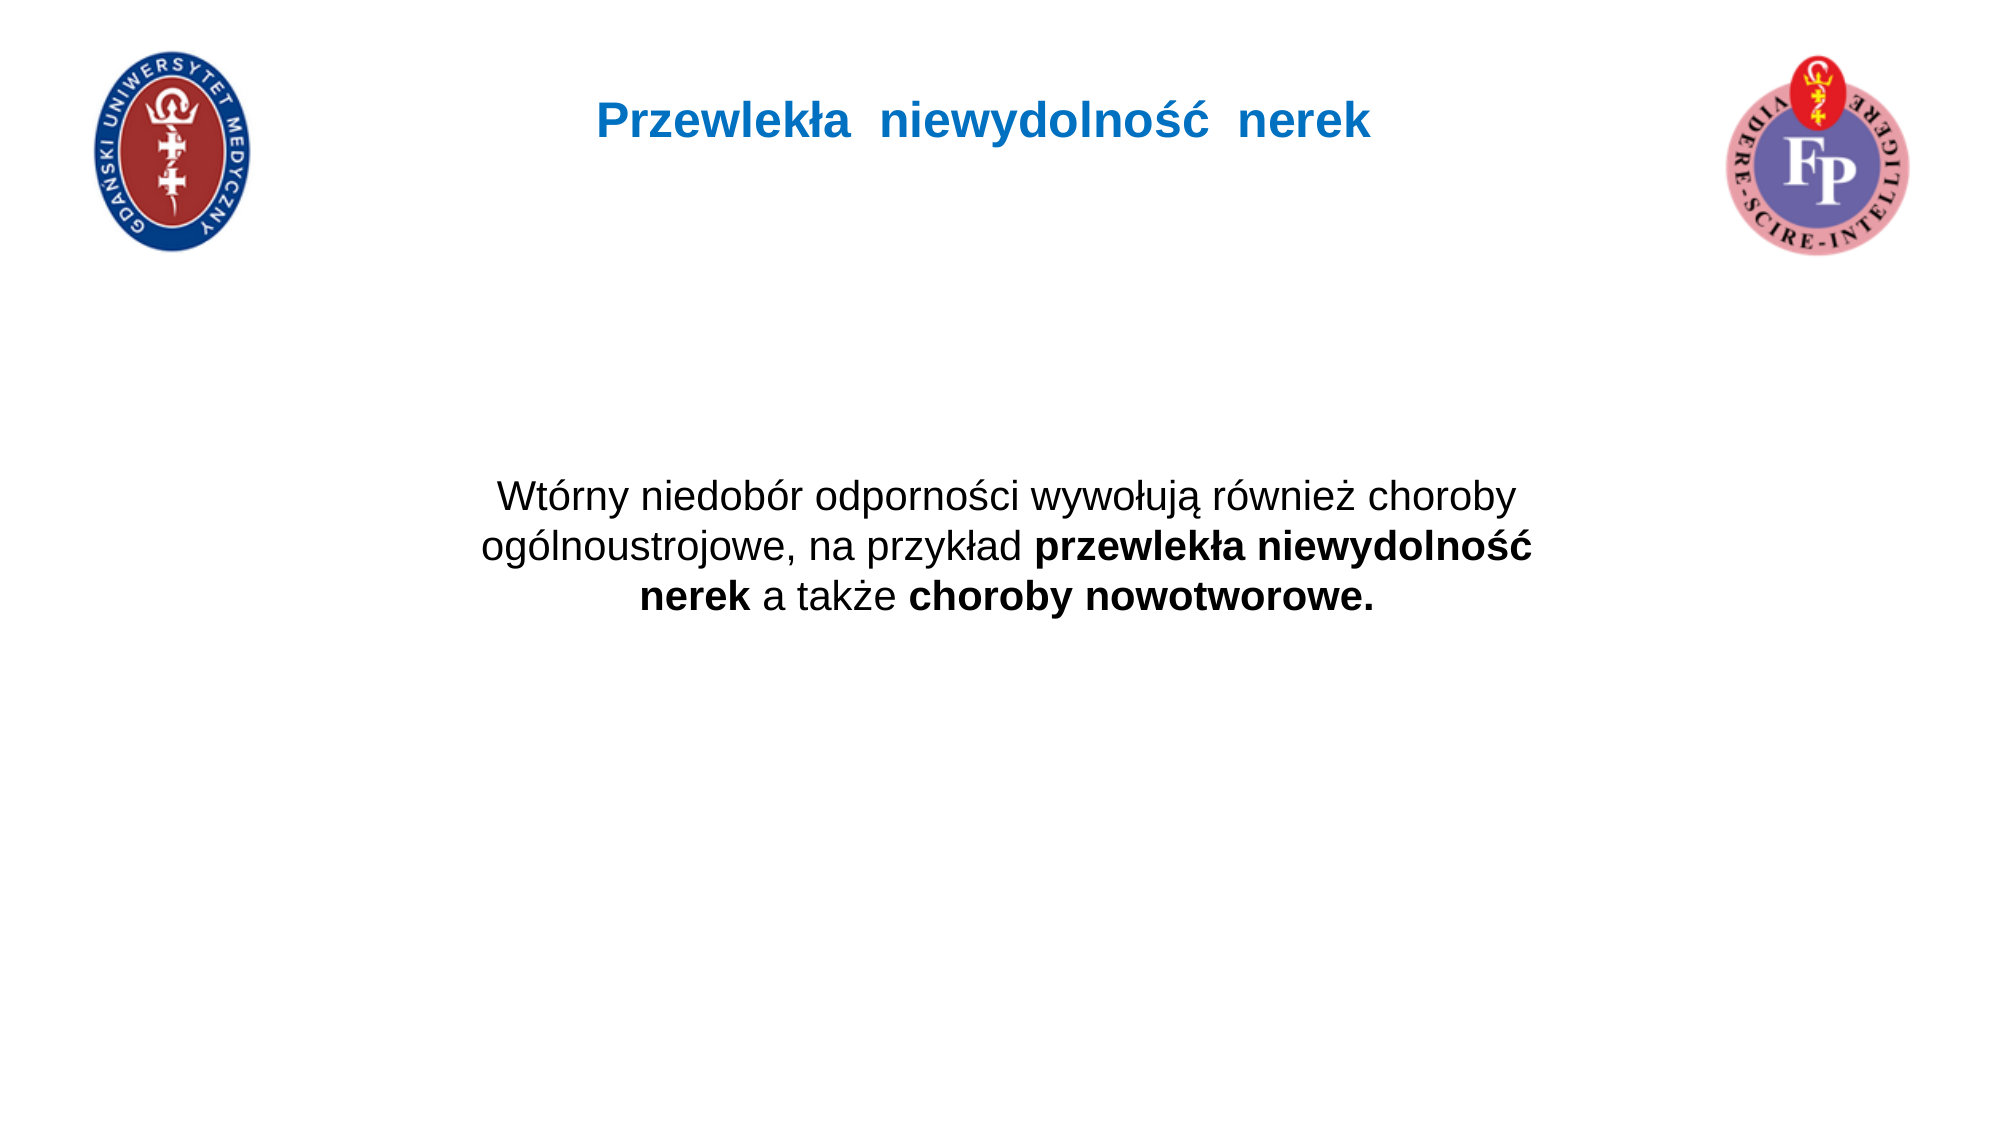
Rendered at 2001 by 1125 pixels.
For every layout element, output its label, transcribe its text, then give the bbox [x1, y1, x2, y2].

picture [80, 37, 264, 265]
text_box Przewlekła niewydolność nerek [264, 79, 1704, 155]
picture [1718, 47, 1918, 262]
text_box Wtórny niedobór odporności wywołują również choroby ogólnoustrojowe, na przykład przewlekła niewydolność nerek a także choroby nowotworowe. [452, 461, 1562, 627]
